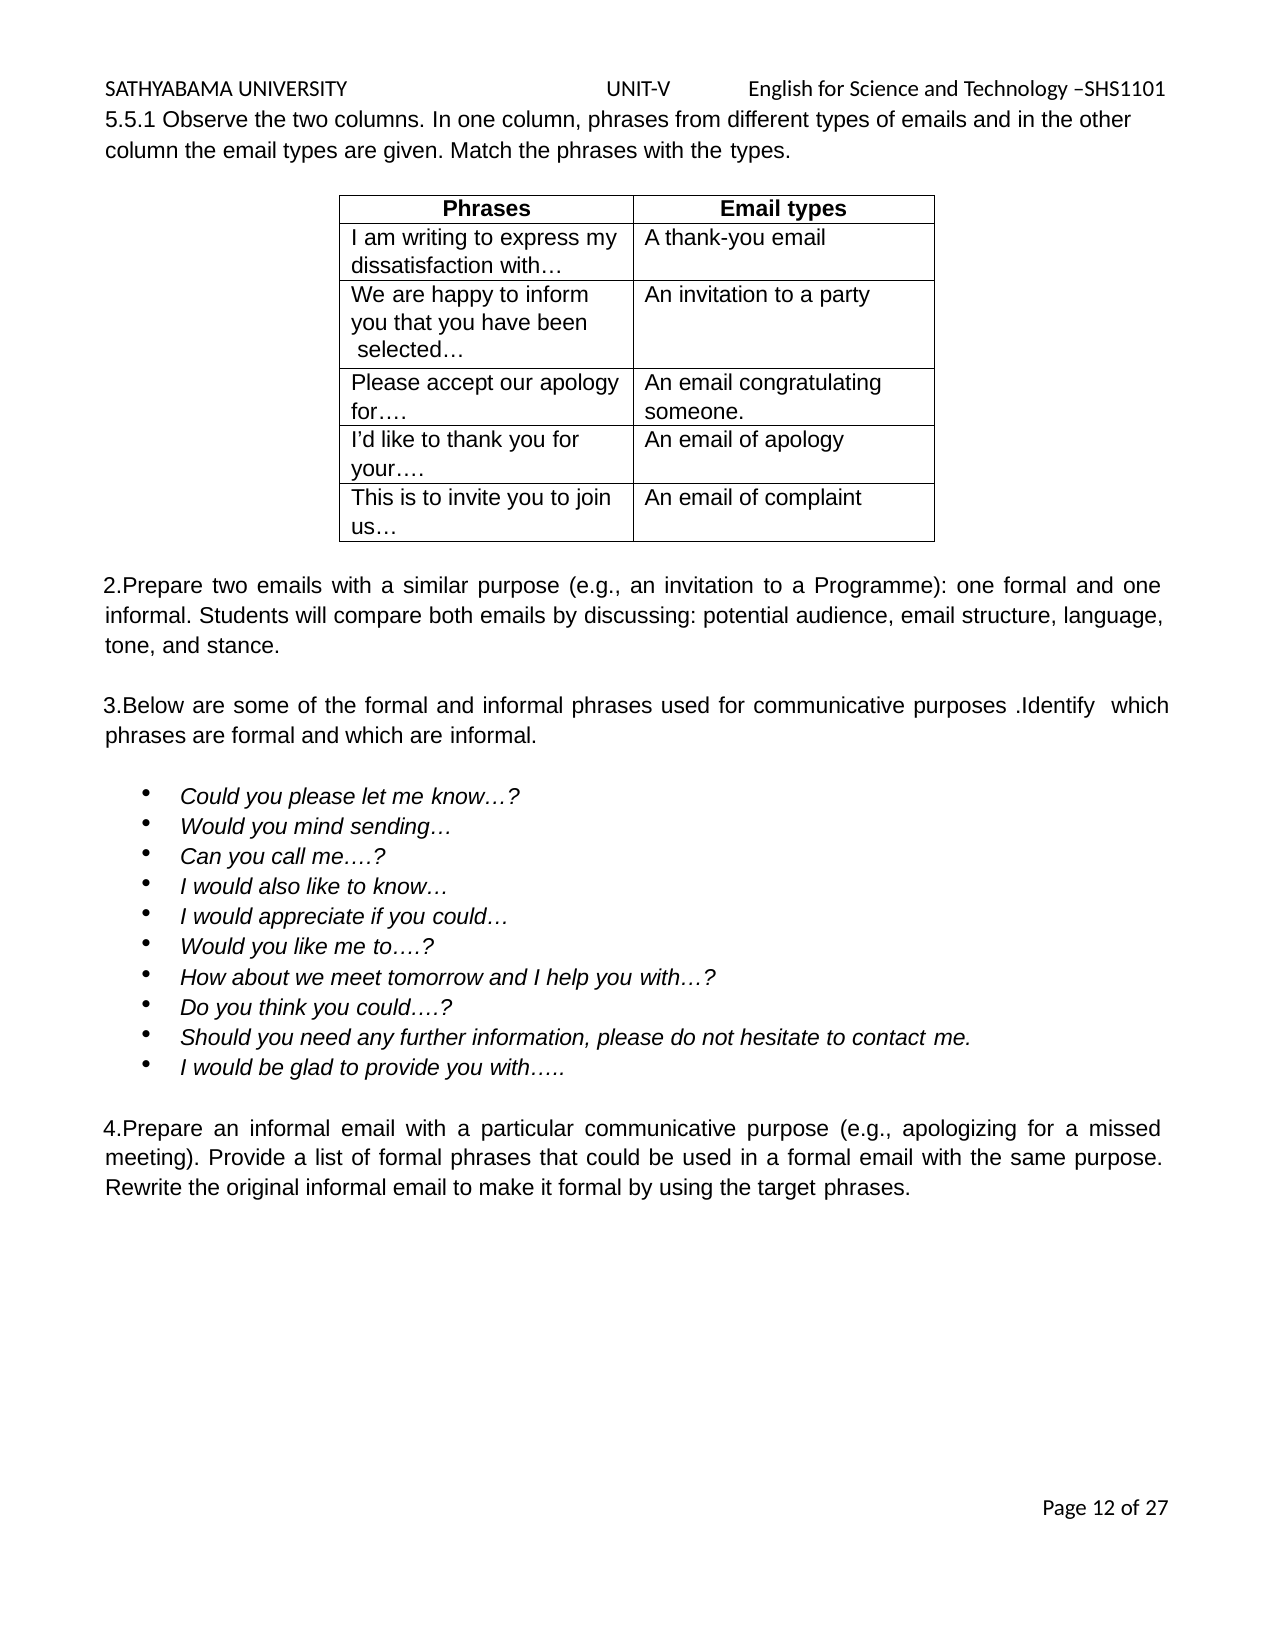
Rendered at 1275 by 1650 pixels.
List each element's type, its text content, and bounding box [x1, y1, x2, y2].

table_cell An email of apology [634, 426, 934, 483]
table_cell A thank-you email [634, 224, 934, 280]
table_cell Please accept our apology for…. [340, 369, 633, 425]
table_cell This is to invite you to join us… [340, 484, 633, 541]
table_header Phrases [340, 196, 633, 223]
table_header Email types [634, 196, 934, 223]
table_cell I’d like to thank you for your…. [340, 426, 633, 483]
slide_number Page 10 of 27 [1040, 1496, 1173, 1650]
table_cell I am writing to express my dissatisfaction with… [340, 224, 633, 280]
table_cell An email of complaint [634, 484, 934, 541]
table_cell An email congratulating someone. [634, 369, 934, 425]
table_cell An invitation to a party [634, 281, 934, 368]
text_box SATHYABAMA UNIVERSITY UNIT-V English for Science and Technology –SHS1101 5.5.1 Observe the two columns. In one column, phrases from different types of emails and in the other column the email types are given. Match the phrases with the types. [103, 69, 1172, 163]
text_box Prepare two emails with a similar purpose (e.g., an invitation to a Programme): one formal and one informal. Students will compare both emails by discussing: potential audience, email structure, language, tone, and stance. Below are some of the formal and informal phrases used for communicative purposes .Identify which phrases are formal and which are informal. Could you please let me know…? Would you mind sending… Can you call me….? I would also like to know… I would appreciate if you could… Would you like me to….? How about we meet tomorrow and I help you with…? Do you think you could….? Should you need any further information, please do not hesitate to contact me. I would be glad to provide you with….. Prepare an informal email with a particular communicative purpose (e.g., apologizing for a missed meeting). Provide a list of formal phrases that could be used in a formal email with the same purpose. Rewrite the original informal email to make it formal by using the target phrases. [103, 566, 1173, 1201]
table_cell We are happy to inform you that you have been selected… [340, 281, 633, 368]
